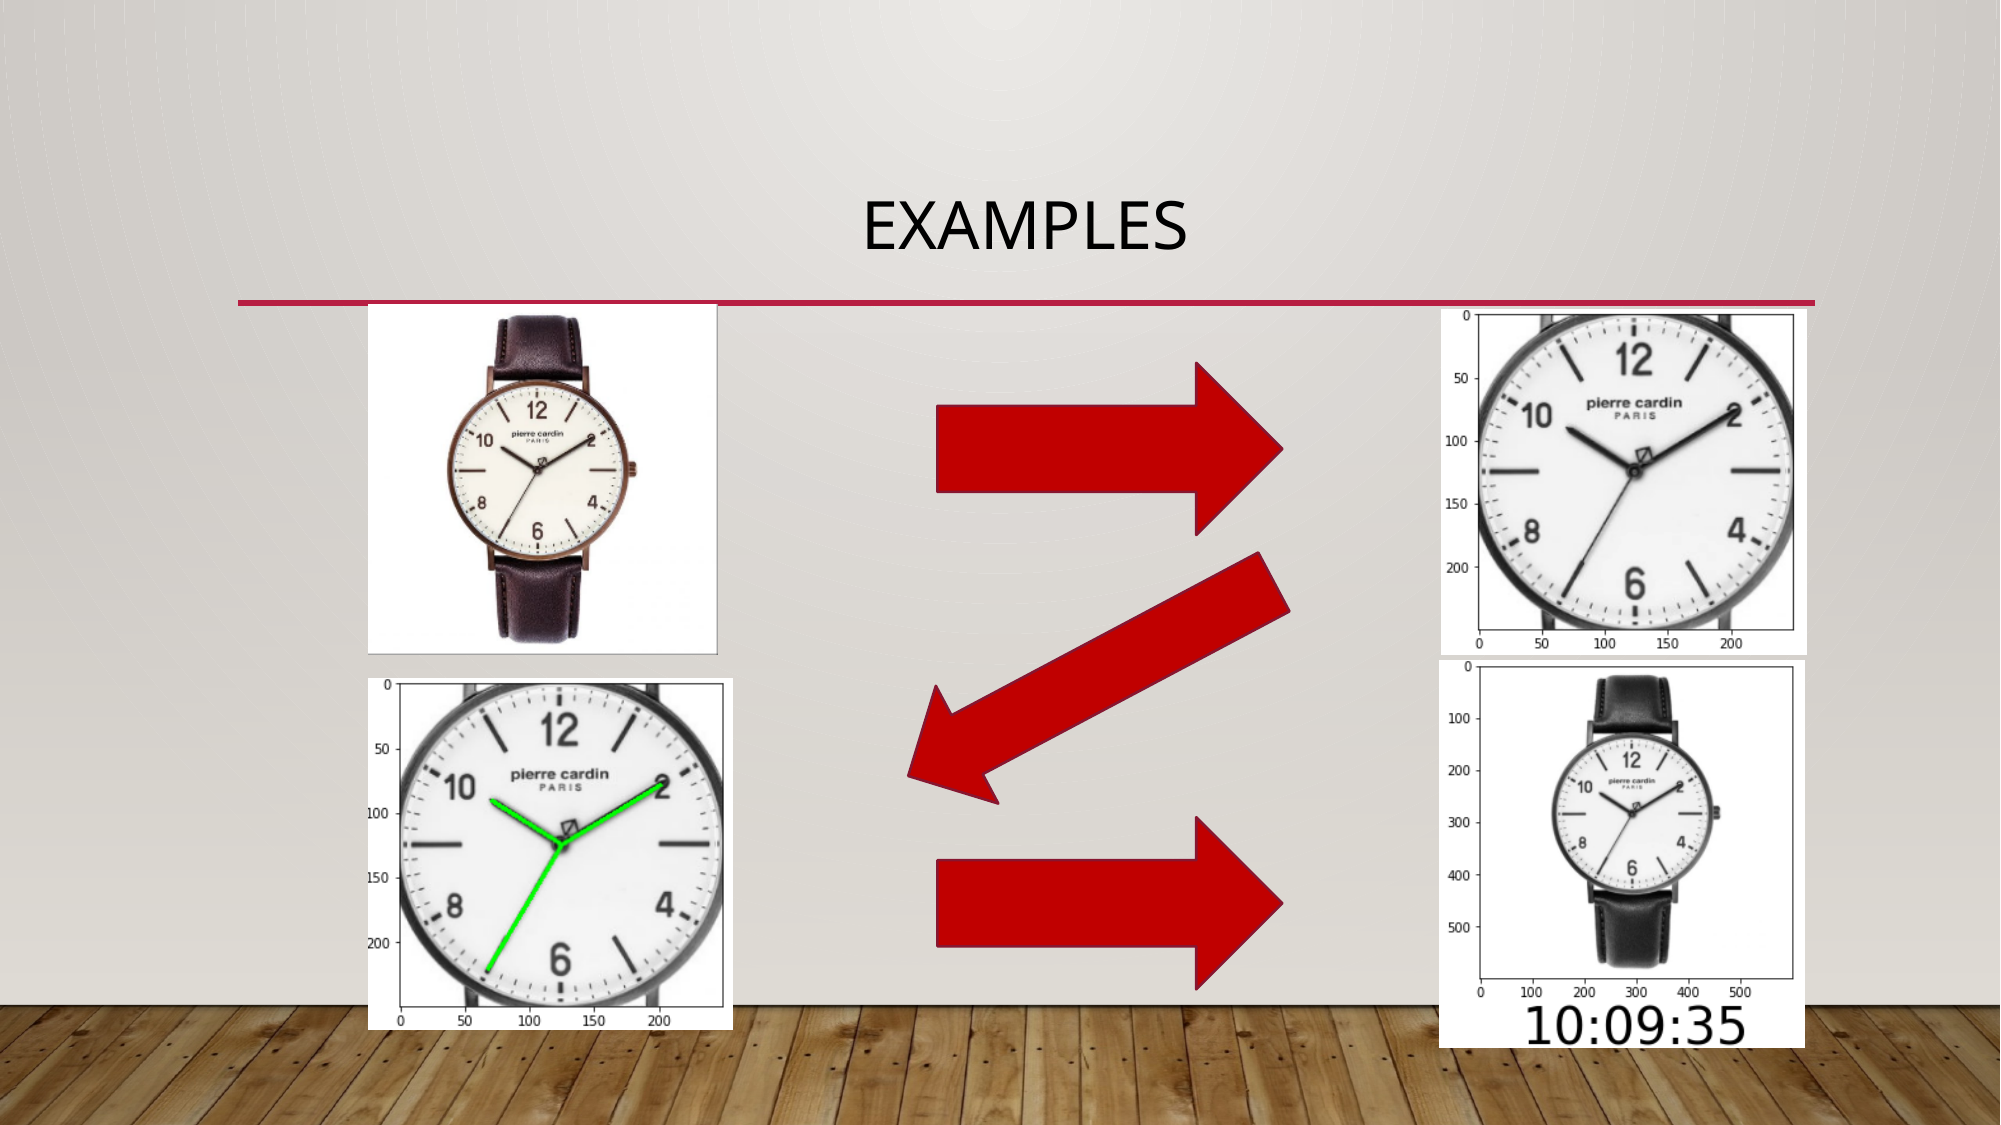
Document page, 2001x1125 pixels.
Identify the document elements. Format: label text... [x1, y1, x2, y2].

text_box [936, 816, 1284, 991]
picture [0, 660, 2000, 1125]
picture [1440, 309, 1807, 656]
text_box [906, 551, 1291, 805]
text_box [936, 361, 1284, 537]
picture [368, 303, 719, 656]
title examples [238, 184, 1814, 305]
